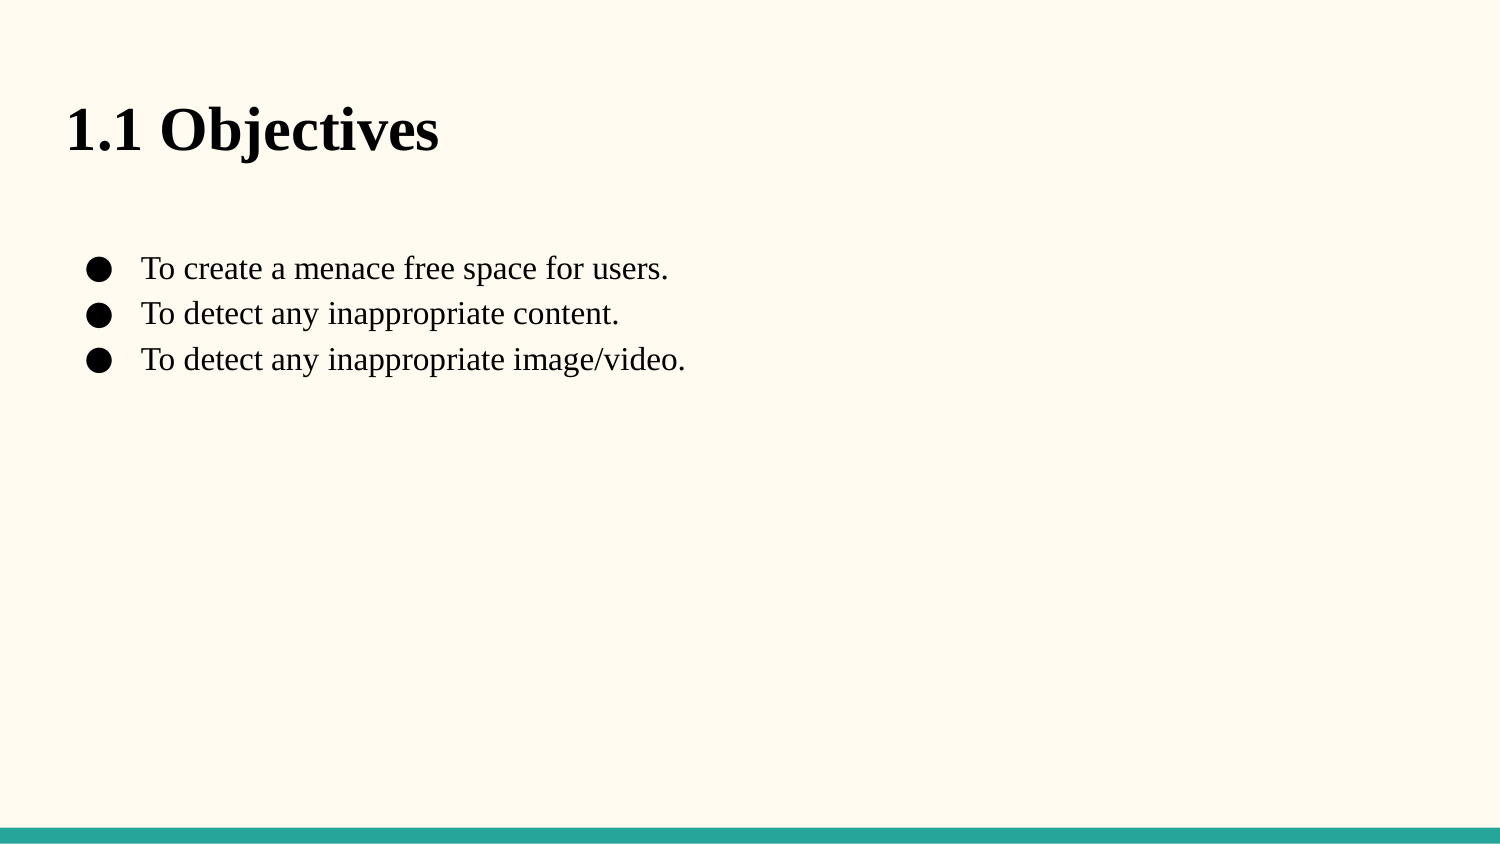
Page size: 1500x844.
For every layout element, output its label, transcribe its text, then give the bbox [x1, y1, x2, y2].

text_box To create a menace free space for users. To detect any inappropriate content. To detect any inappropriate image/video. [51, 173, 1449, 731]
text_box 1.1 Objectives [51, 72, 1449, 173]
